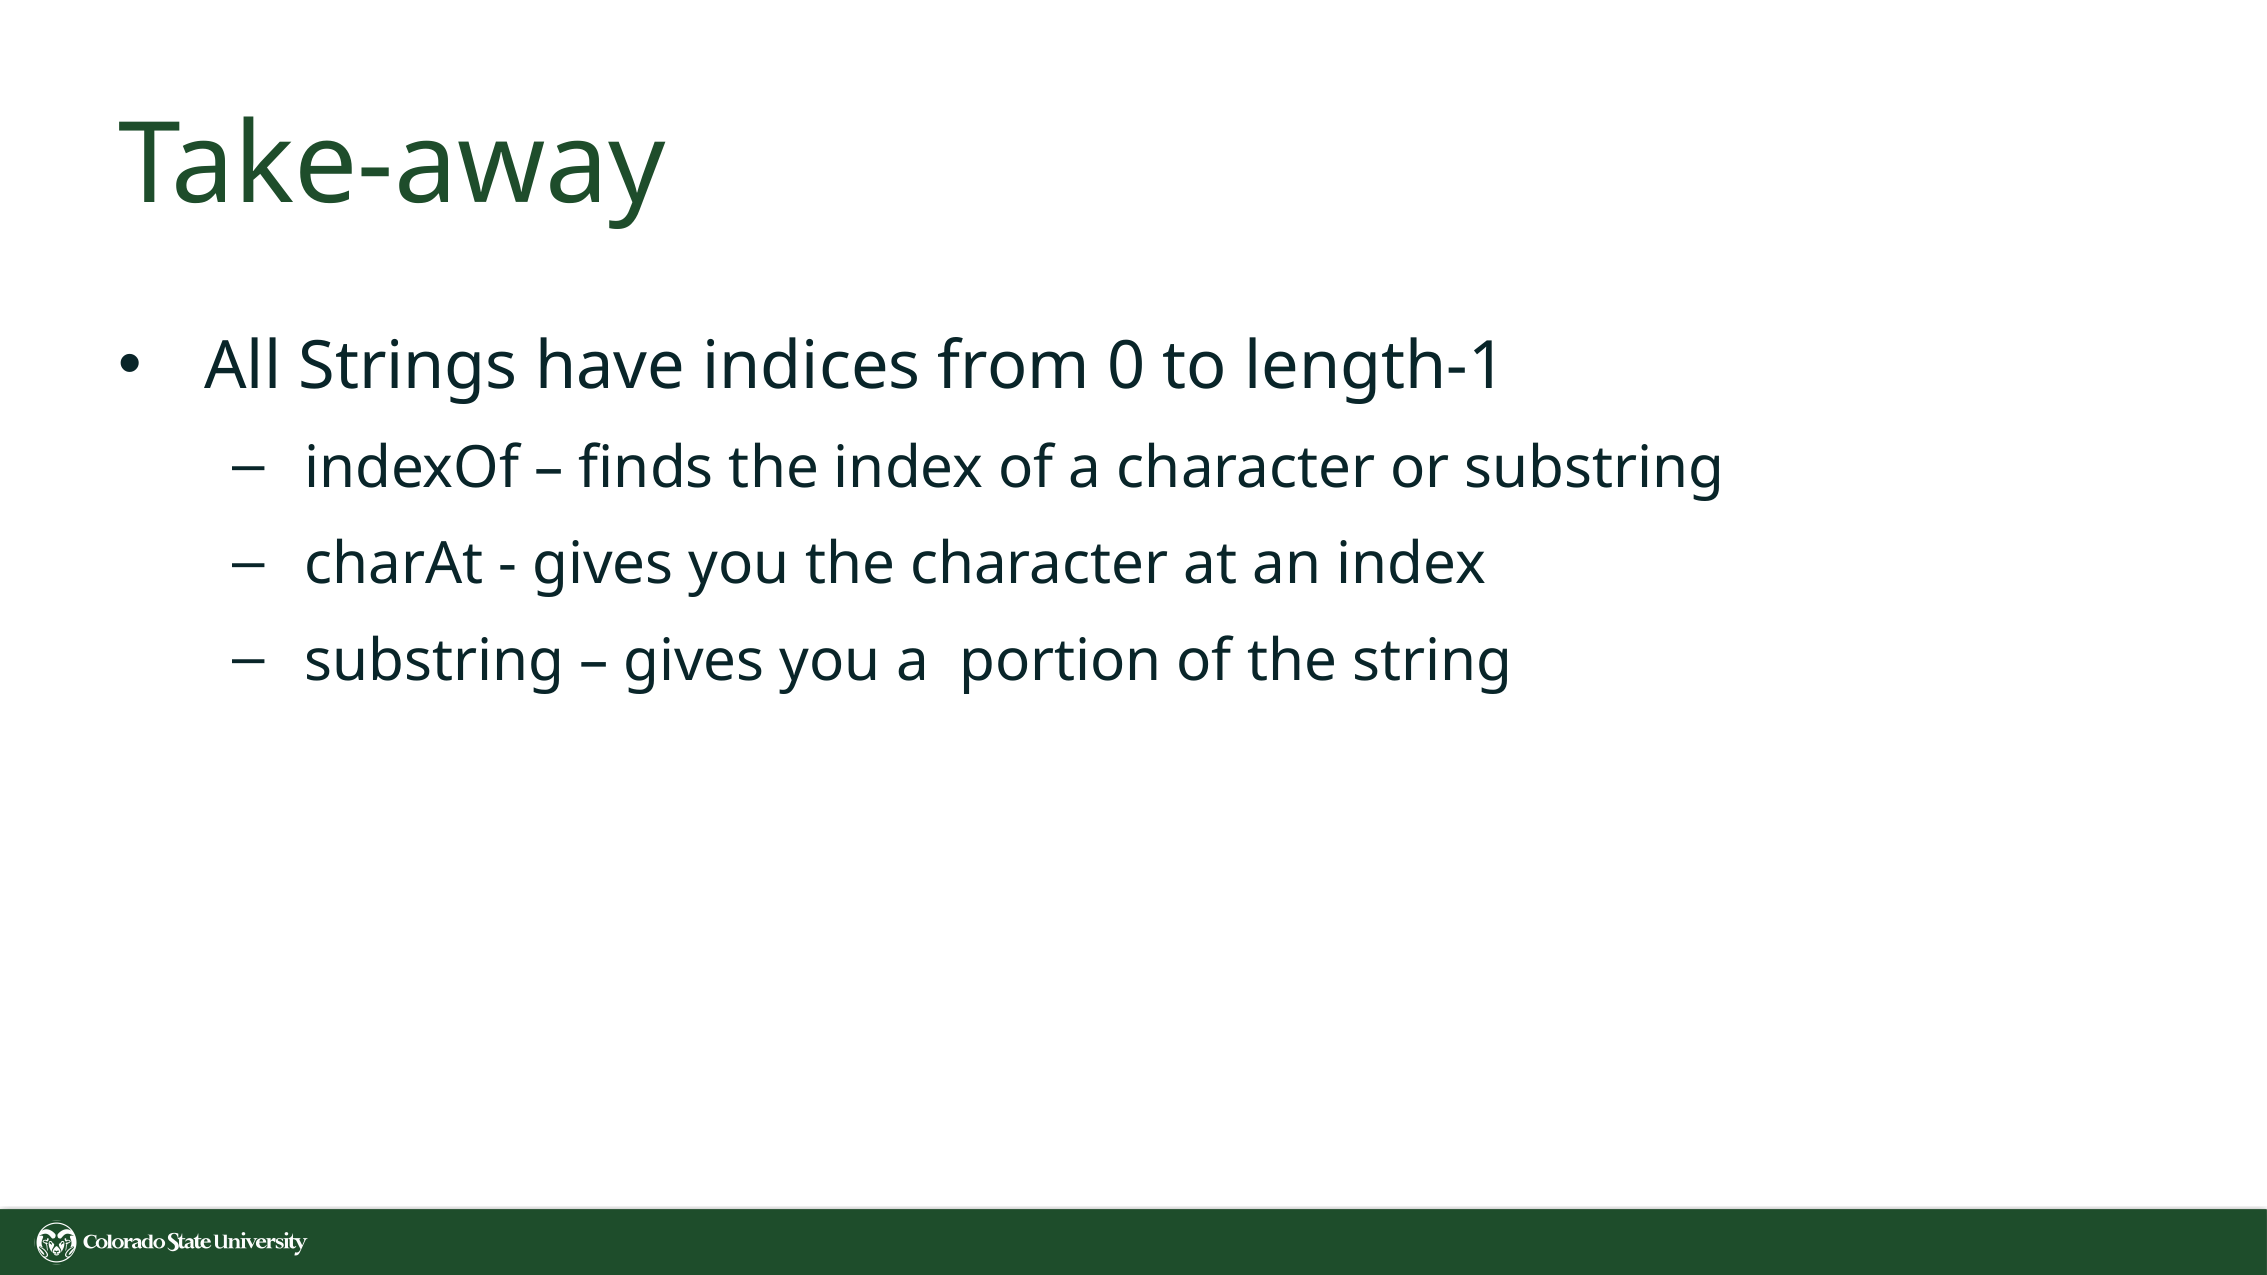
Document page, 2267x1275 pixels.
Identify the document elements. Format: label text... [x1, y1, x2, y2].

list All Strings have indices from 0 to length-1 indexOf – finds the index of a character or substring charAt - gives you the character at an index substring – gives you a portion of the string [103, 291, 2164, 702]
picture [24, 1209, 319, 1275]
title Take-away [103, 73, 2164, 241]
